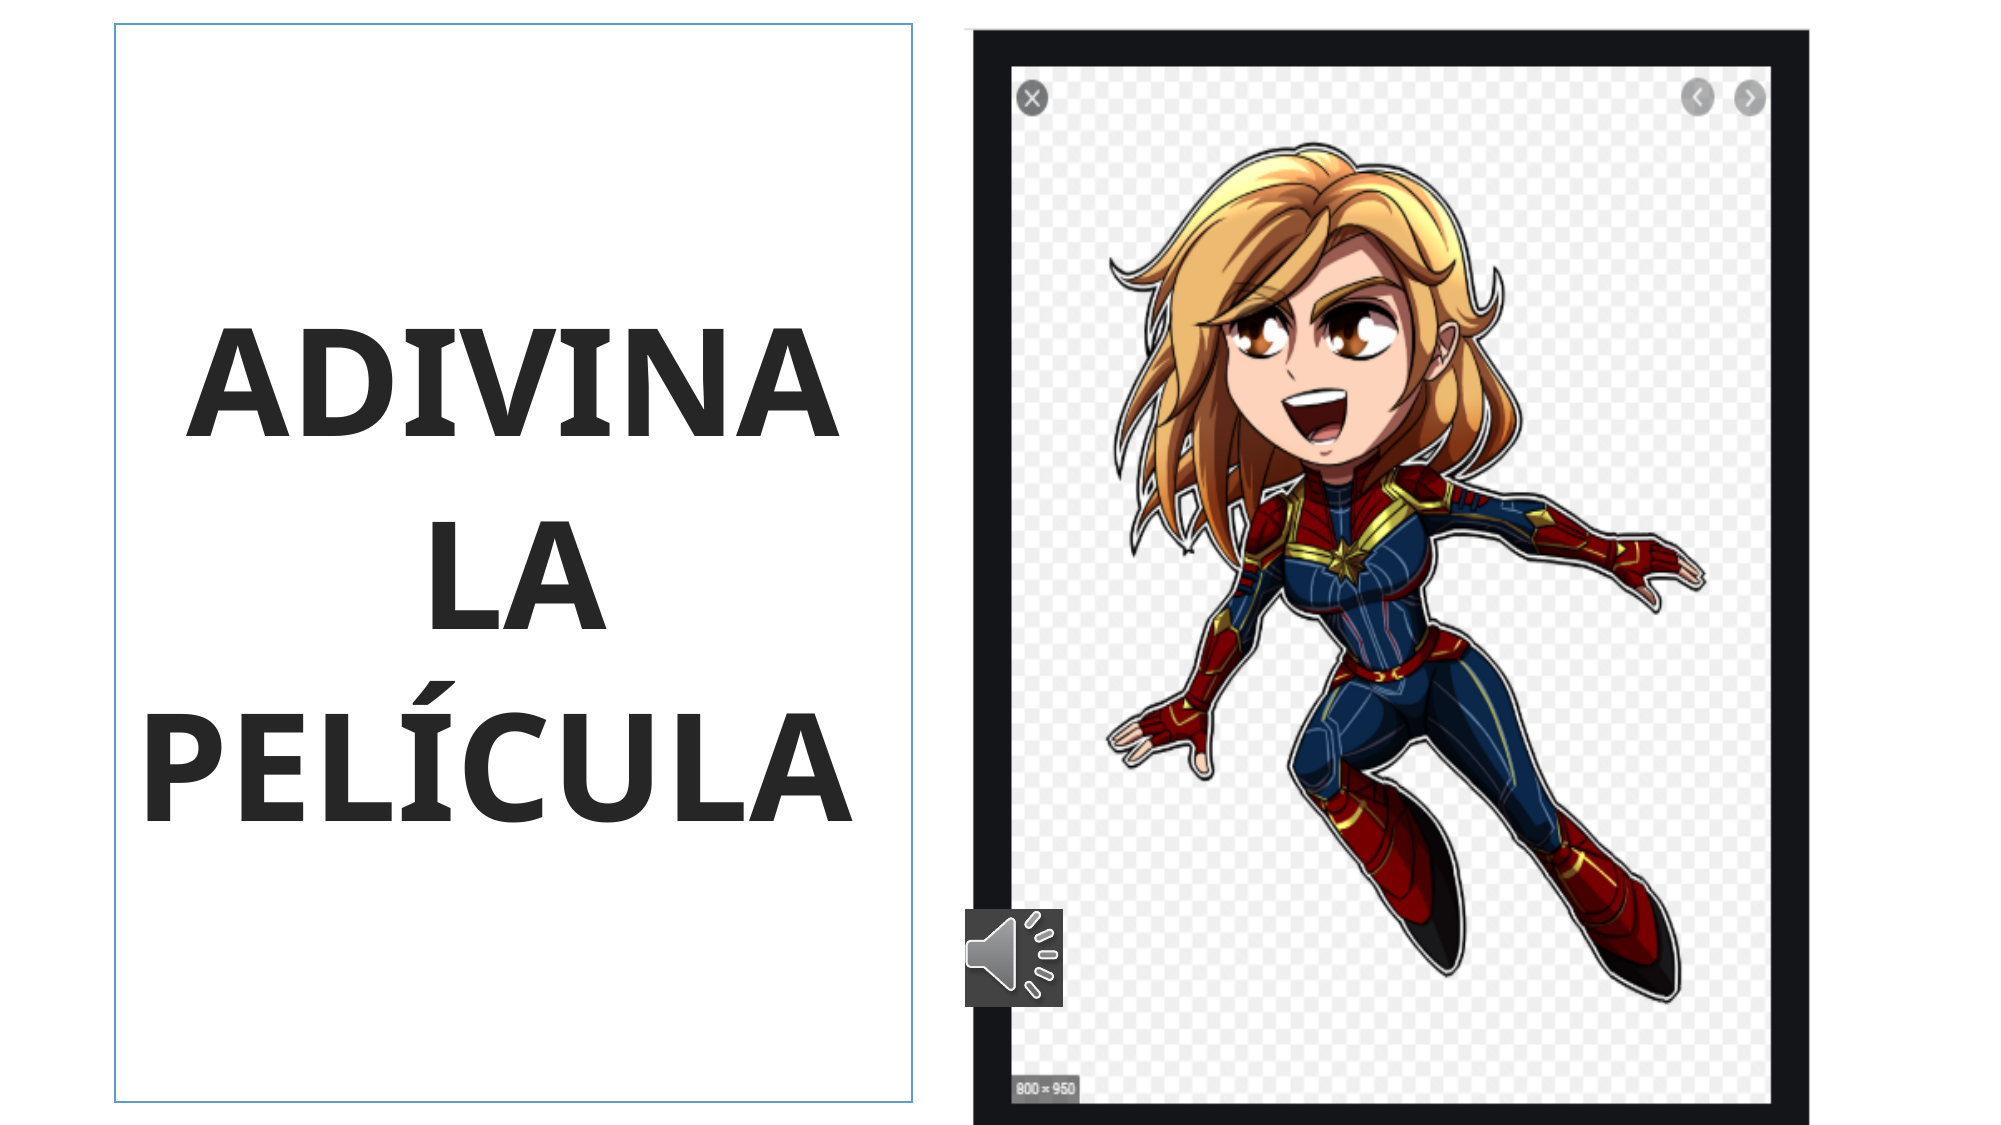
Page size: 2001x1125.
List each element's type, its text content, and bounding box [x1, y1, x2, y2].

text_box ADIVINA LA PELÍCULA [114, 23, 913, 1103]
picture [964, 23, 1811, 1125]
